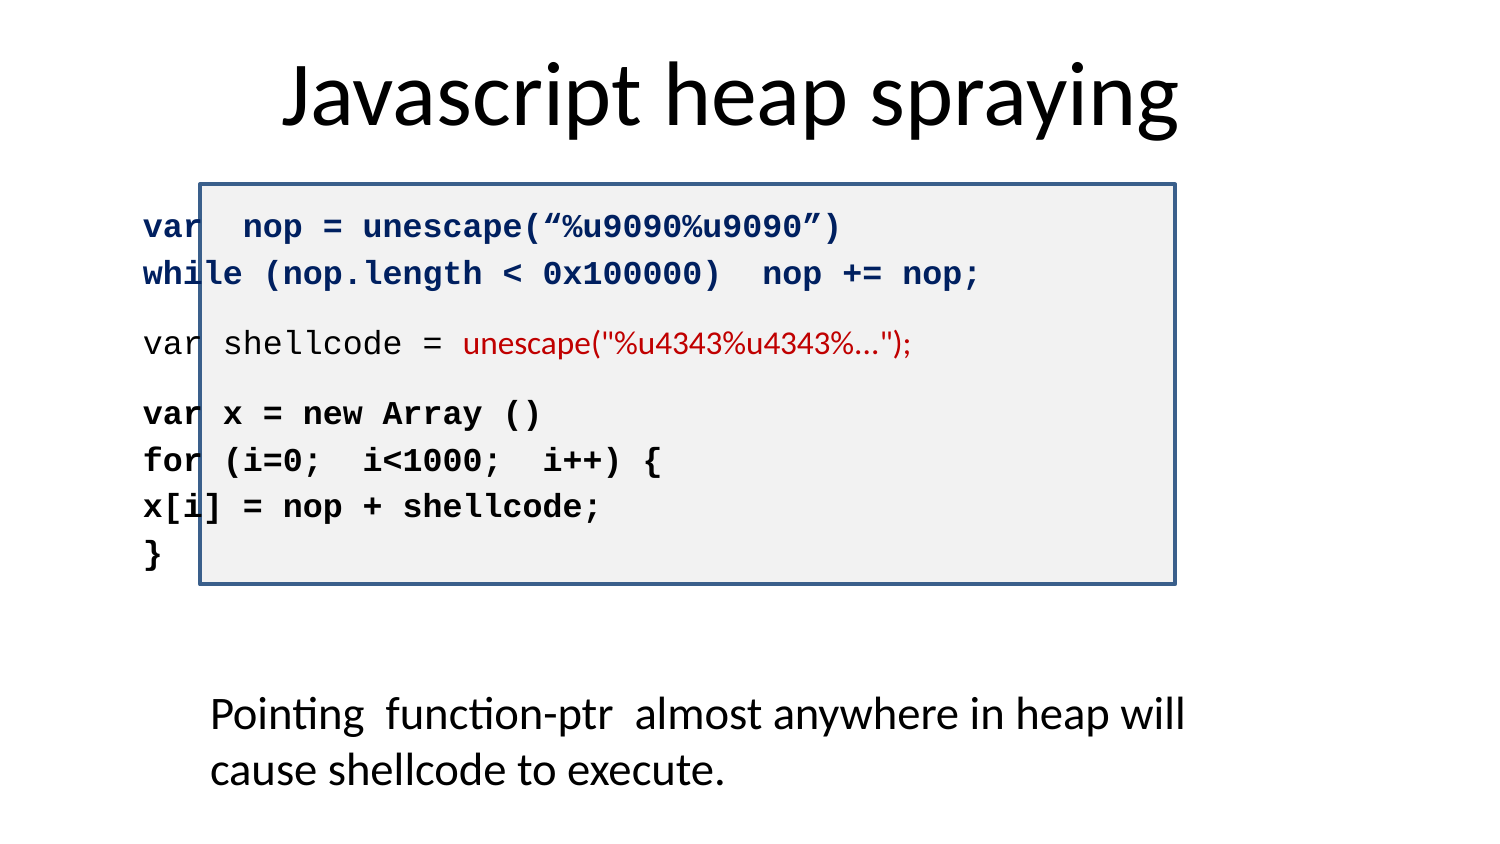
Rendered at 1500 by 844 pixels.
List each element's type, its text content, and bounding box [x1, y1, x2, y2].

text_box [198, 182, 1177, 196]
title Javascript heap spraying [37, 18, 1425, 160]
list var nop = unescape(“%u9090%u9090”) while (nop.length < 0x100000) nop += nop; var shellcode = unescape("%u4343%u4343%..."); var x = new Array () for (i=0; i<1000; i++) { x[i] = nop + shellcode; } Pointing function-ptr almost anywhere in heap will cause shellcode to execute. [75, 196, 1425, 810]
